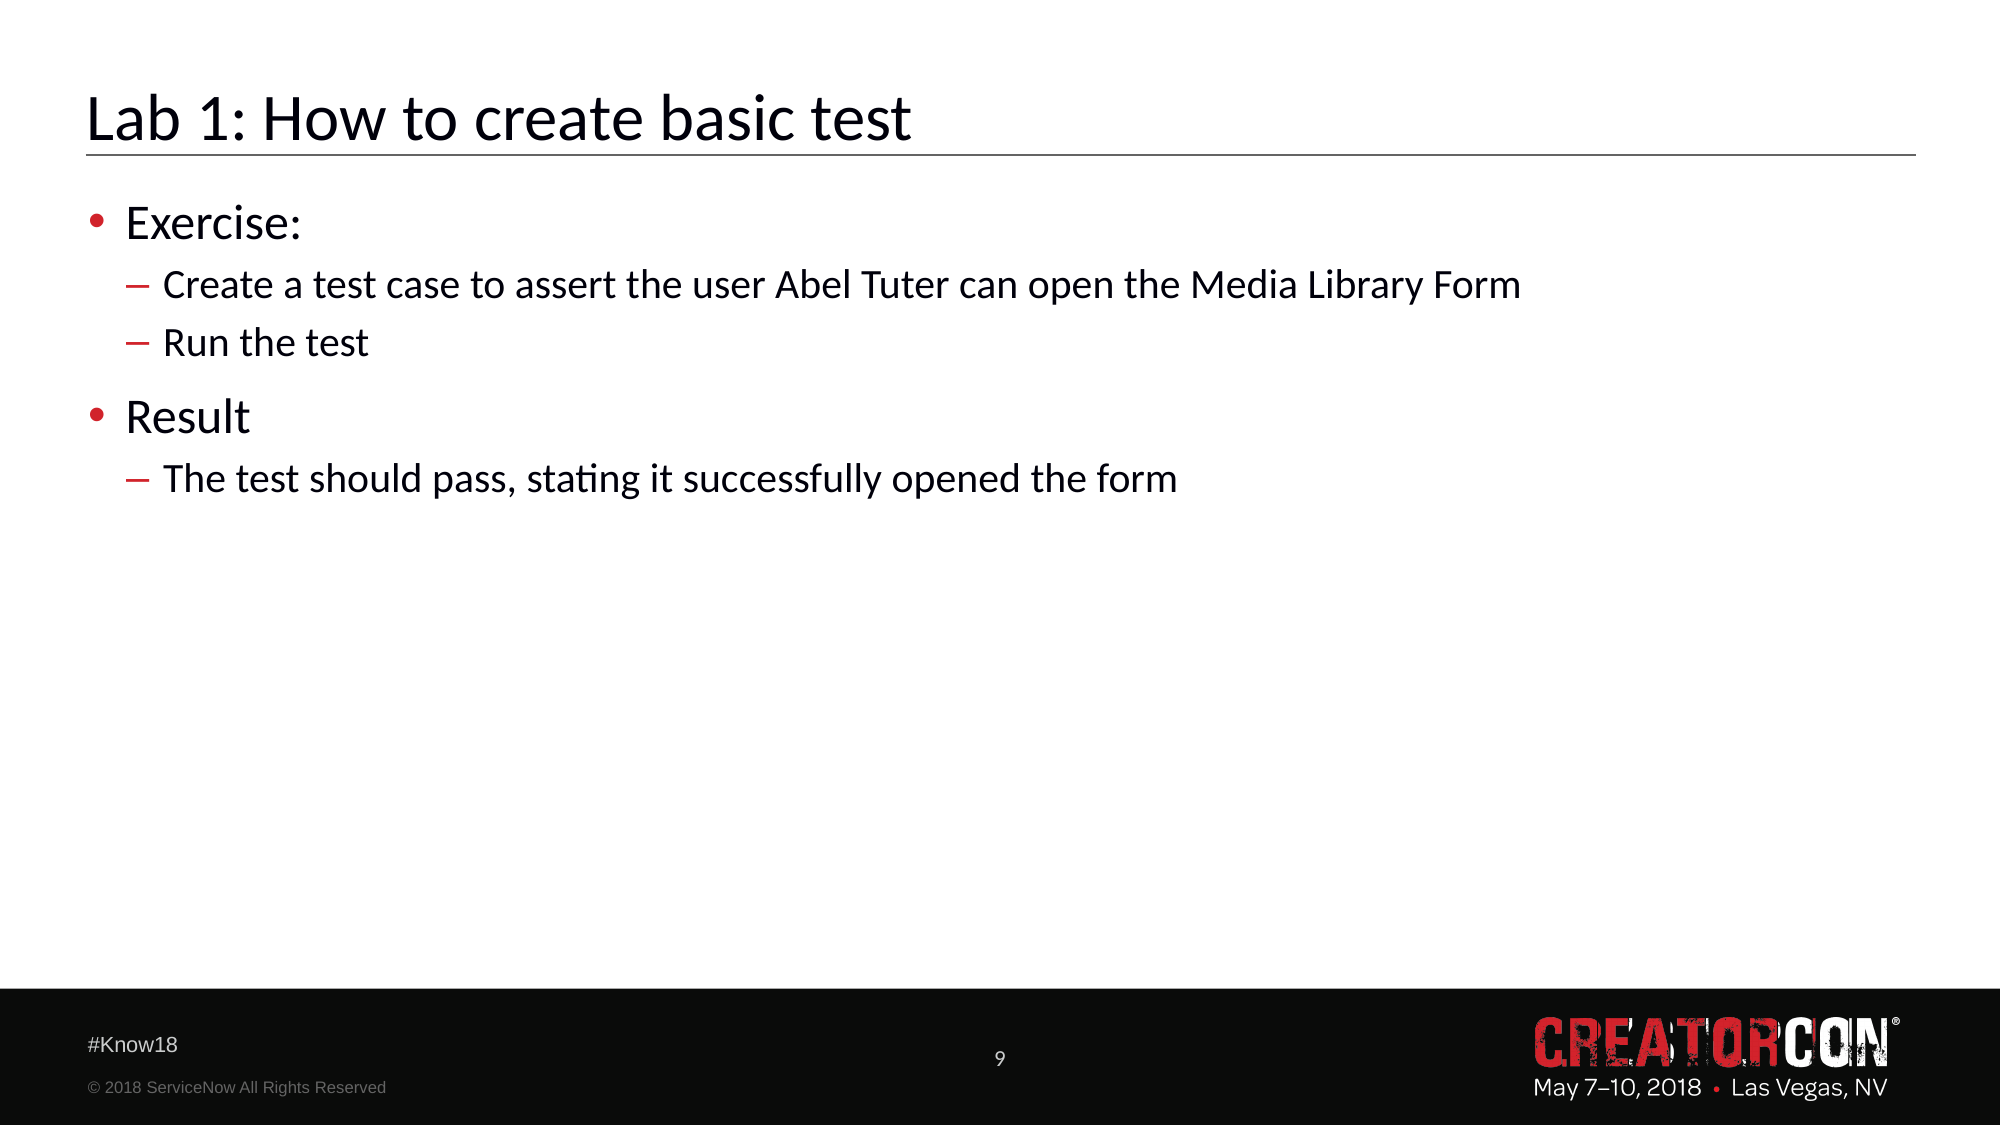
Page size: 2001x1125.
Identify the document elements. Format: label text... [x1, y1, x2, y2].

title Lab 1: How to create basic test [71, 44, 1914, 154]
list Exercise: Create a test case to assert the user Abel Tuter can open the Media Library Form Run the test Result The test should pass, stating it successfully opened the form [73, 188, 1916, 971]
picture [1535, 1017, 1900, 1101]
